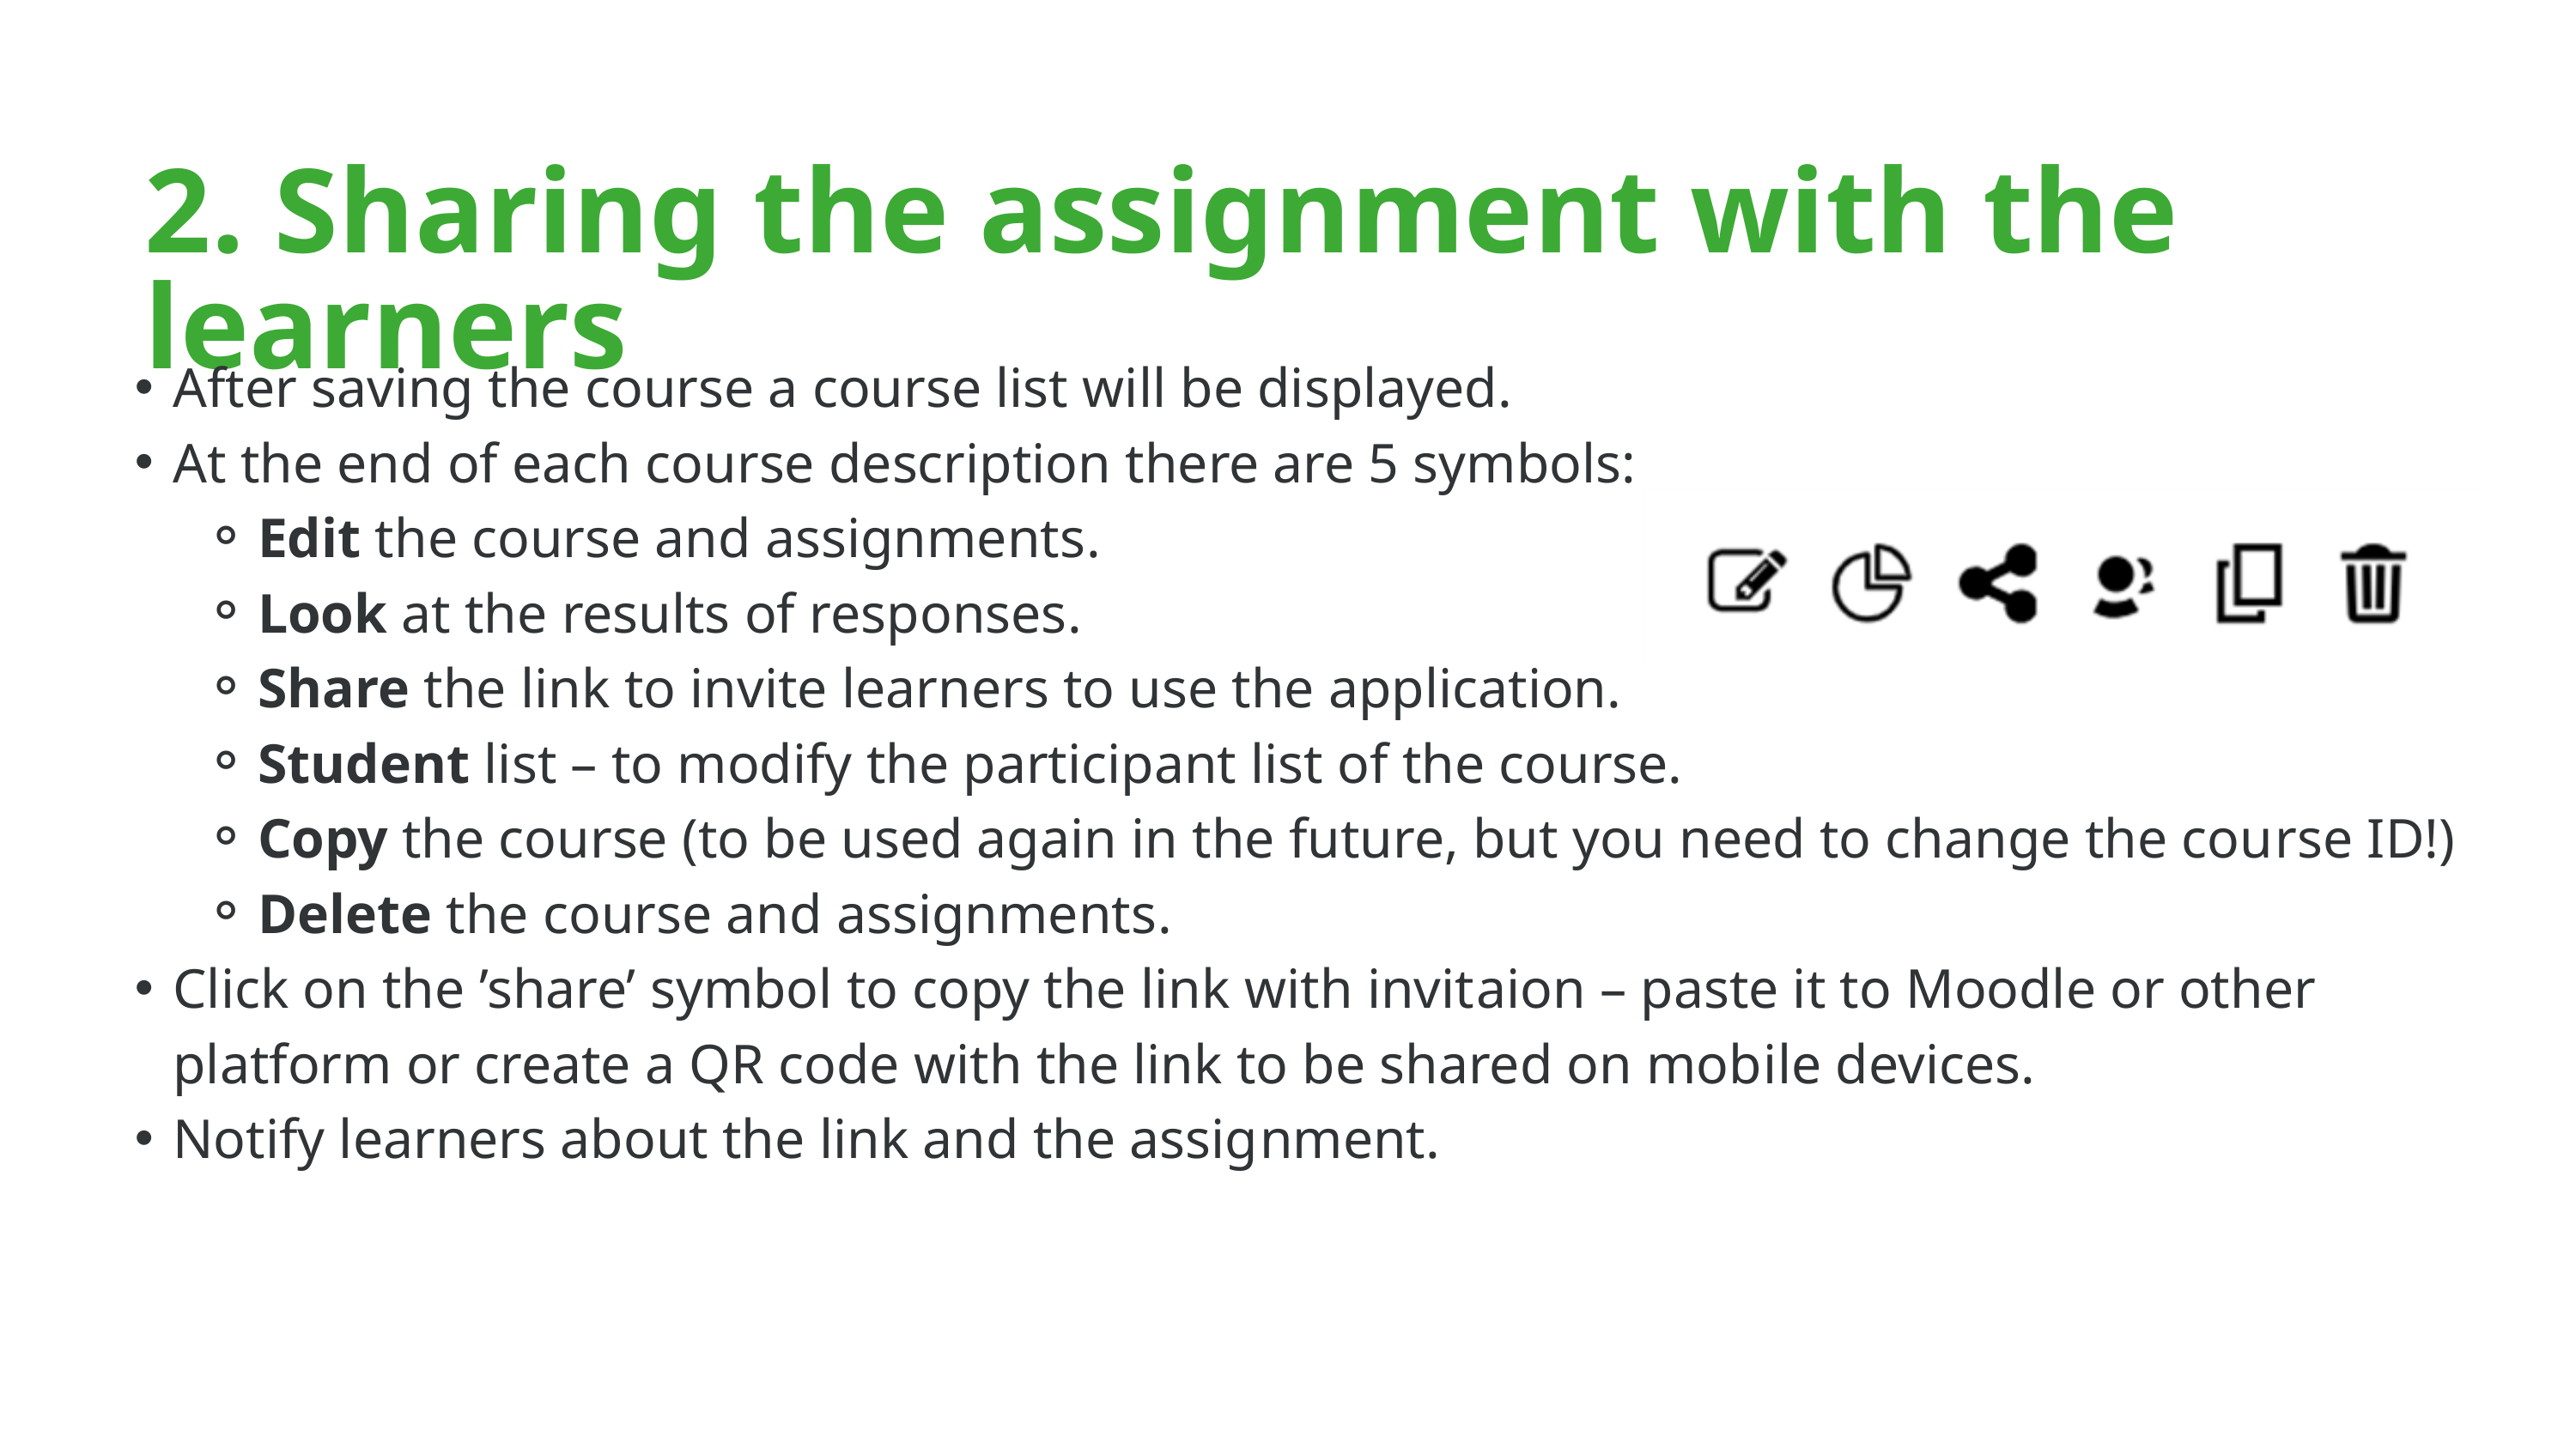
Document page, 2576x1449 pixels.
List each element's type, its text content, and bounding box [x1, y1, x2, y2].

text_box After saving the course a course list will be displayed. At the end of each course description there are 5 symbols: Edit the course and assignments. Look at the results of responses. Share the link to invite learners to use the application. Student list – to modify the participant list of the course. Copy the course (to be used again in the future, but you need to change the course ID!) Delete the course and assignments. Click on the ’share’ symbol to copy the link with invitaion – paste it to Moodle or other platform or create a QR code with the link to be shared on mobile devices. Notify learners about the link and the assignment. [96, 343, 2490, 1170]
picture [1642, 488, 2480, 662]
text_box 2. Sharing the assignment with the learners [144, 159, 2338, 343]
